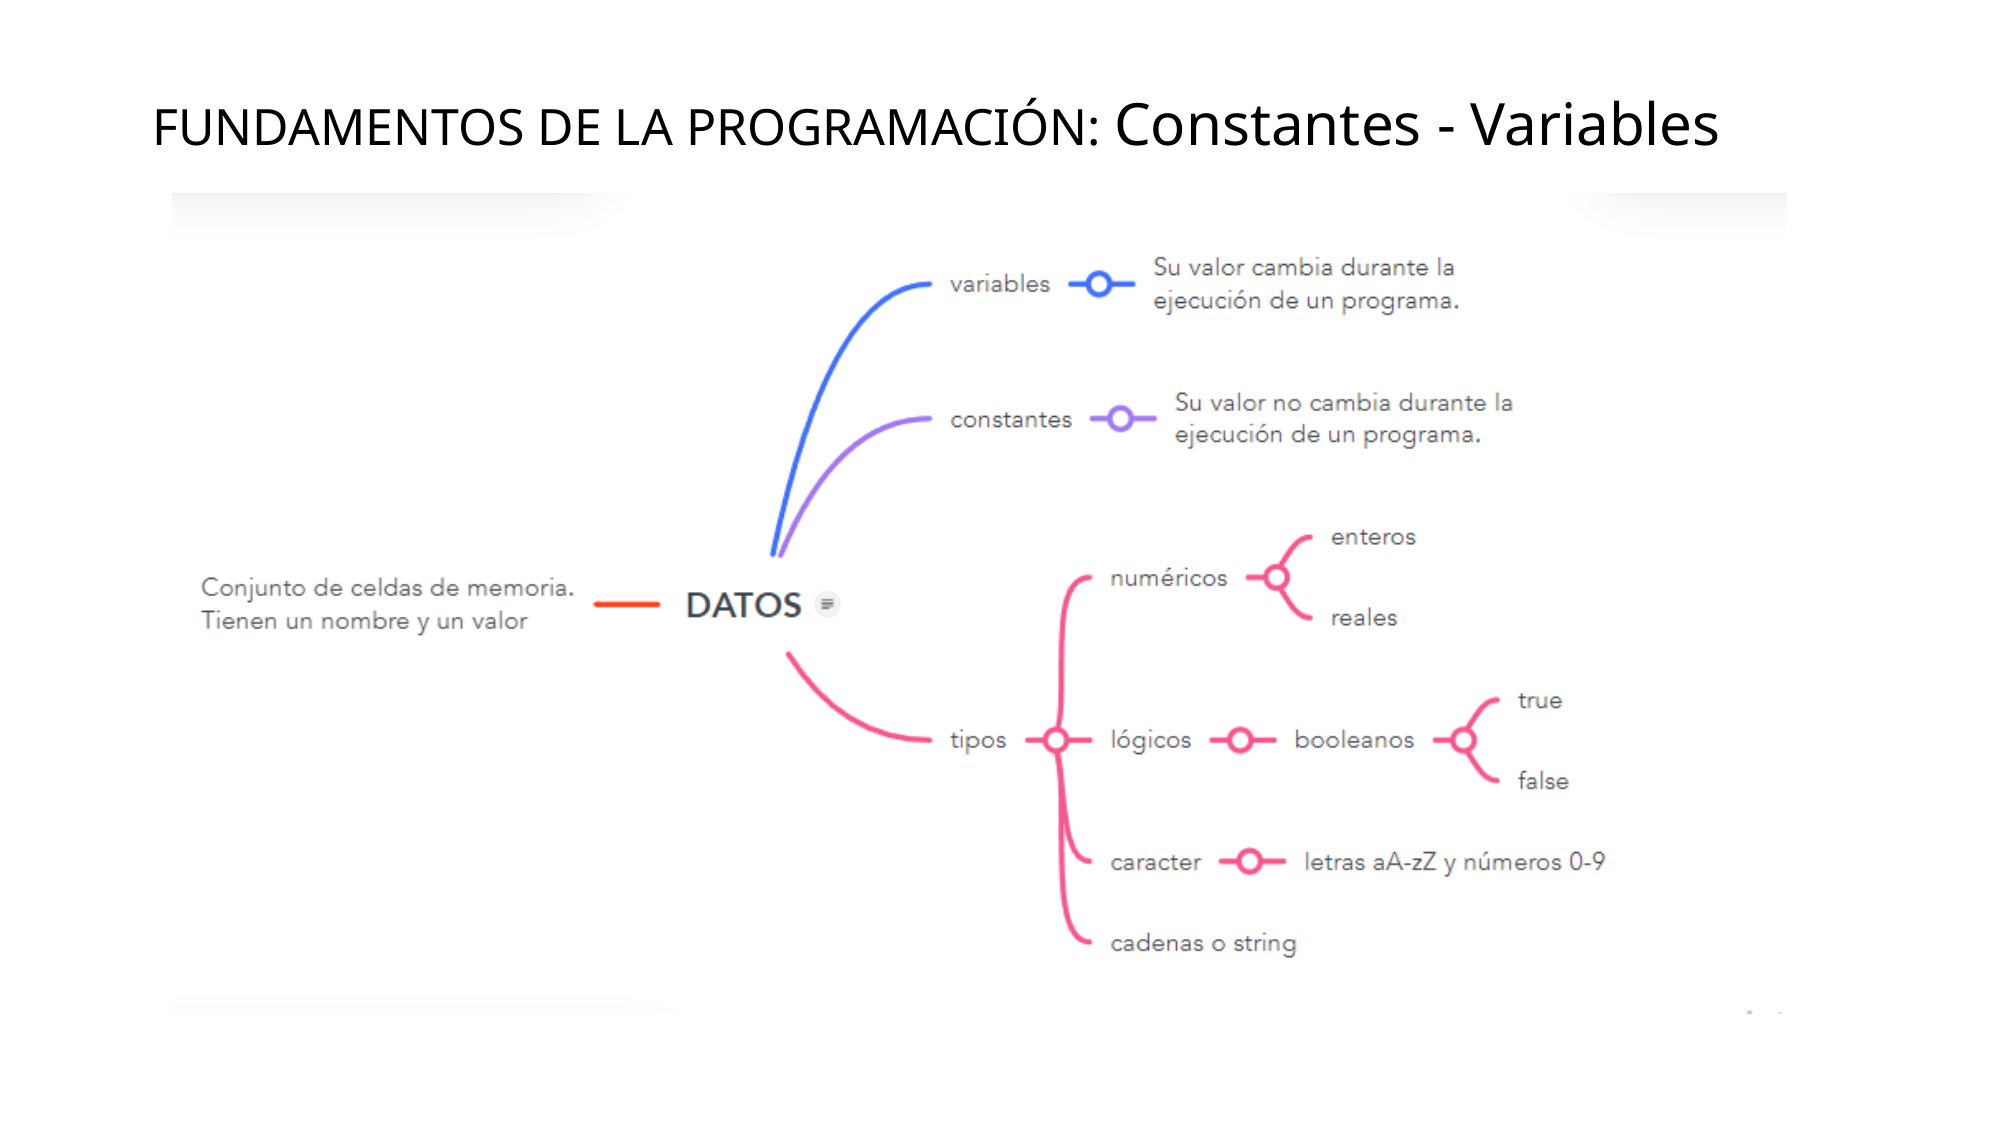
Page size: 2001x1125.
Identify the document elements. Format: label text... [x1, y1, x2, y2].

title FUNDAMENTOS DE LA PROGRAMACIÓN: Constantes - Variables [137, 59, 1863, 195]
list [172, 193, 1787, 1014]
